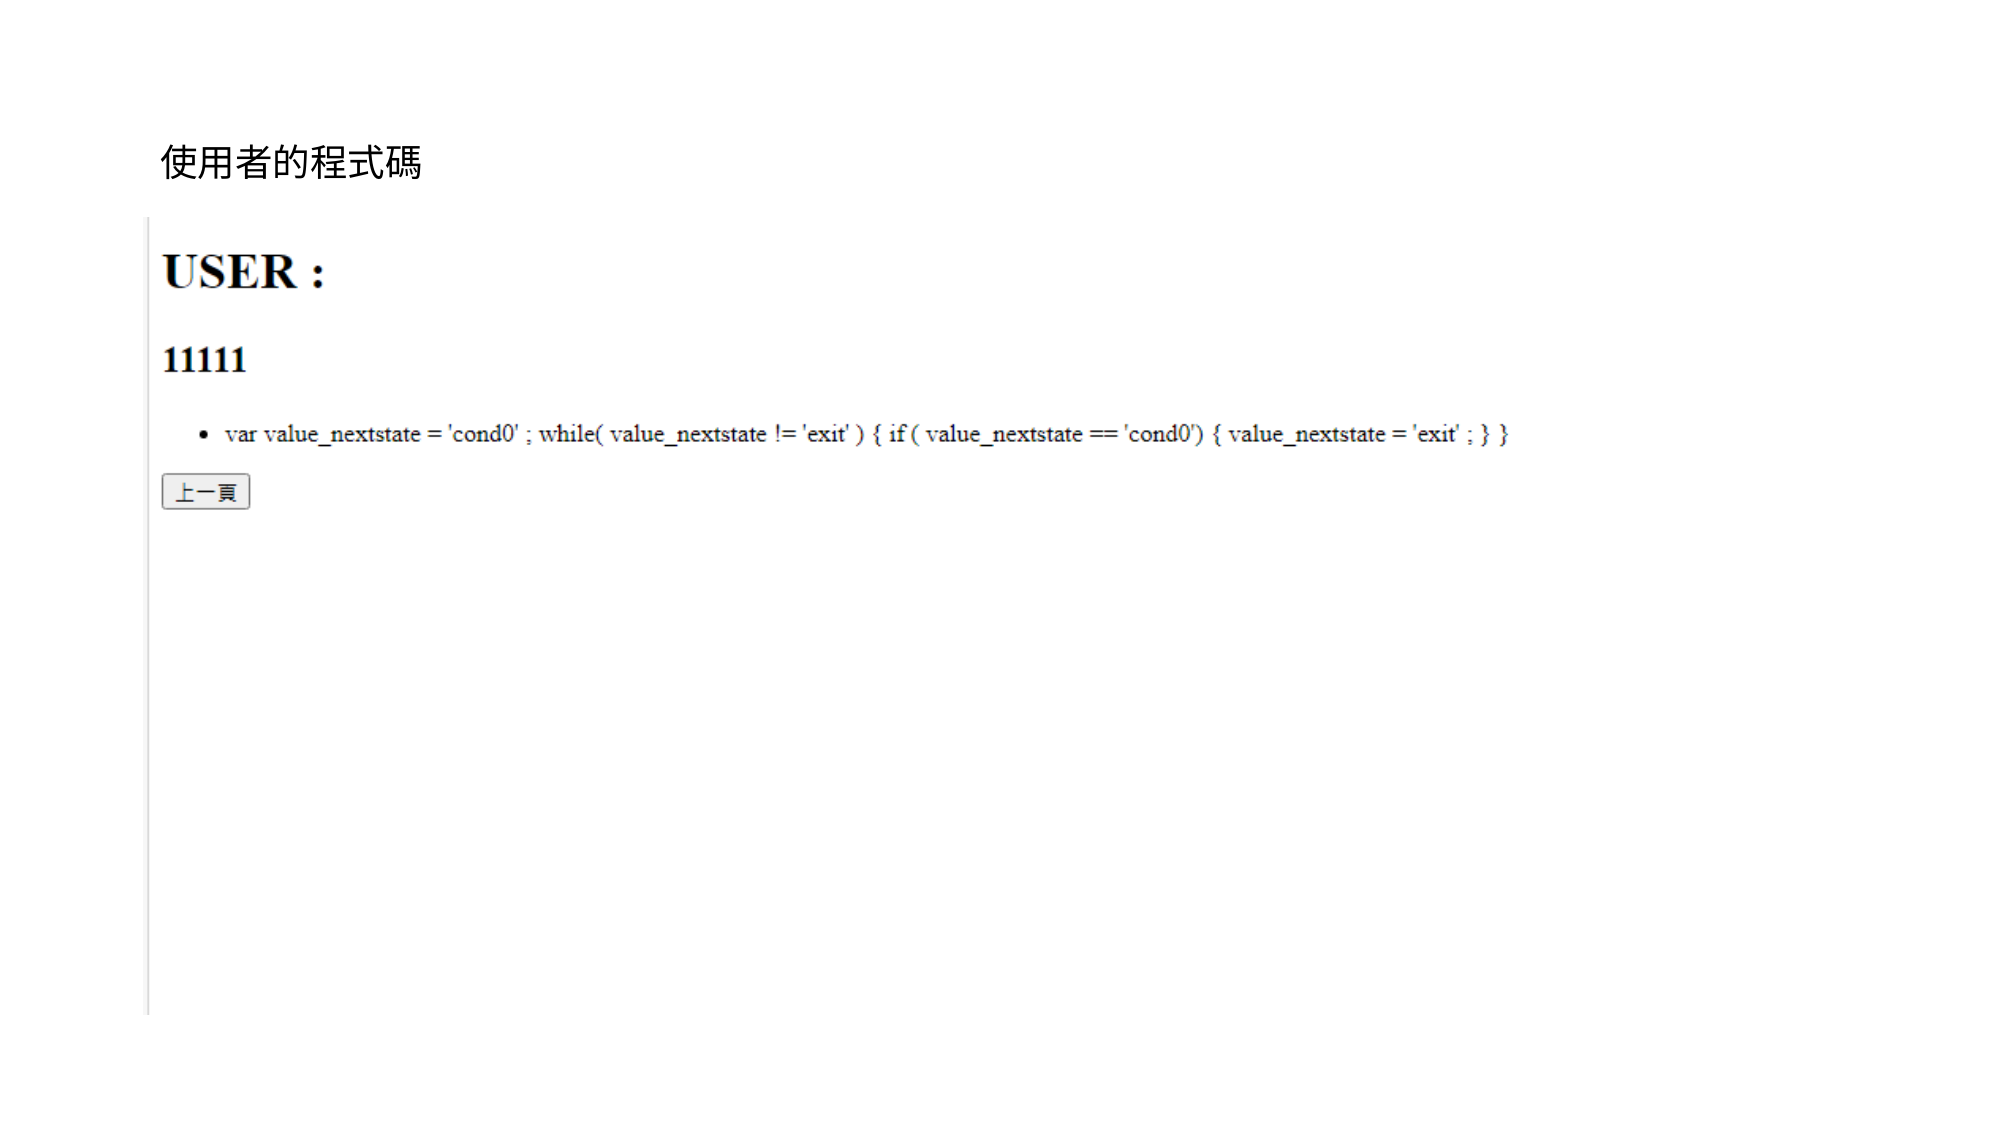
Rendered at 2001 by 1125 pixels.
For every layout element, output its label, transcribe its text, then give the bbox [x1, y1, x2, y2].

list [143, 217, 1604, 1016]
text_box 使用者的程式碼 [145, 131, 438, 192]
